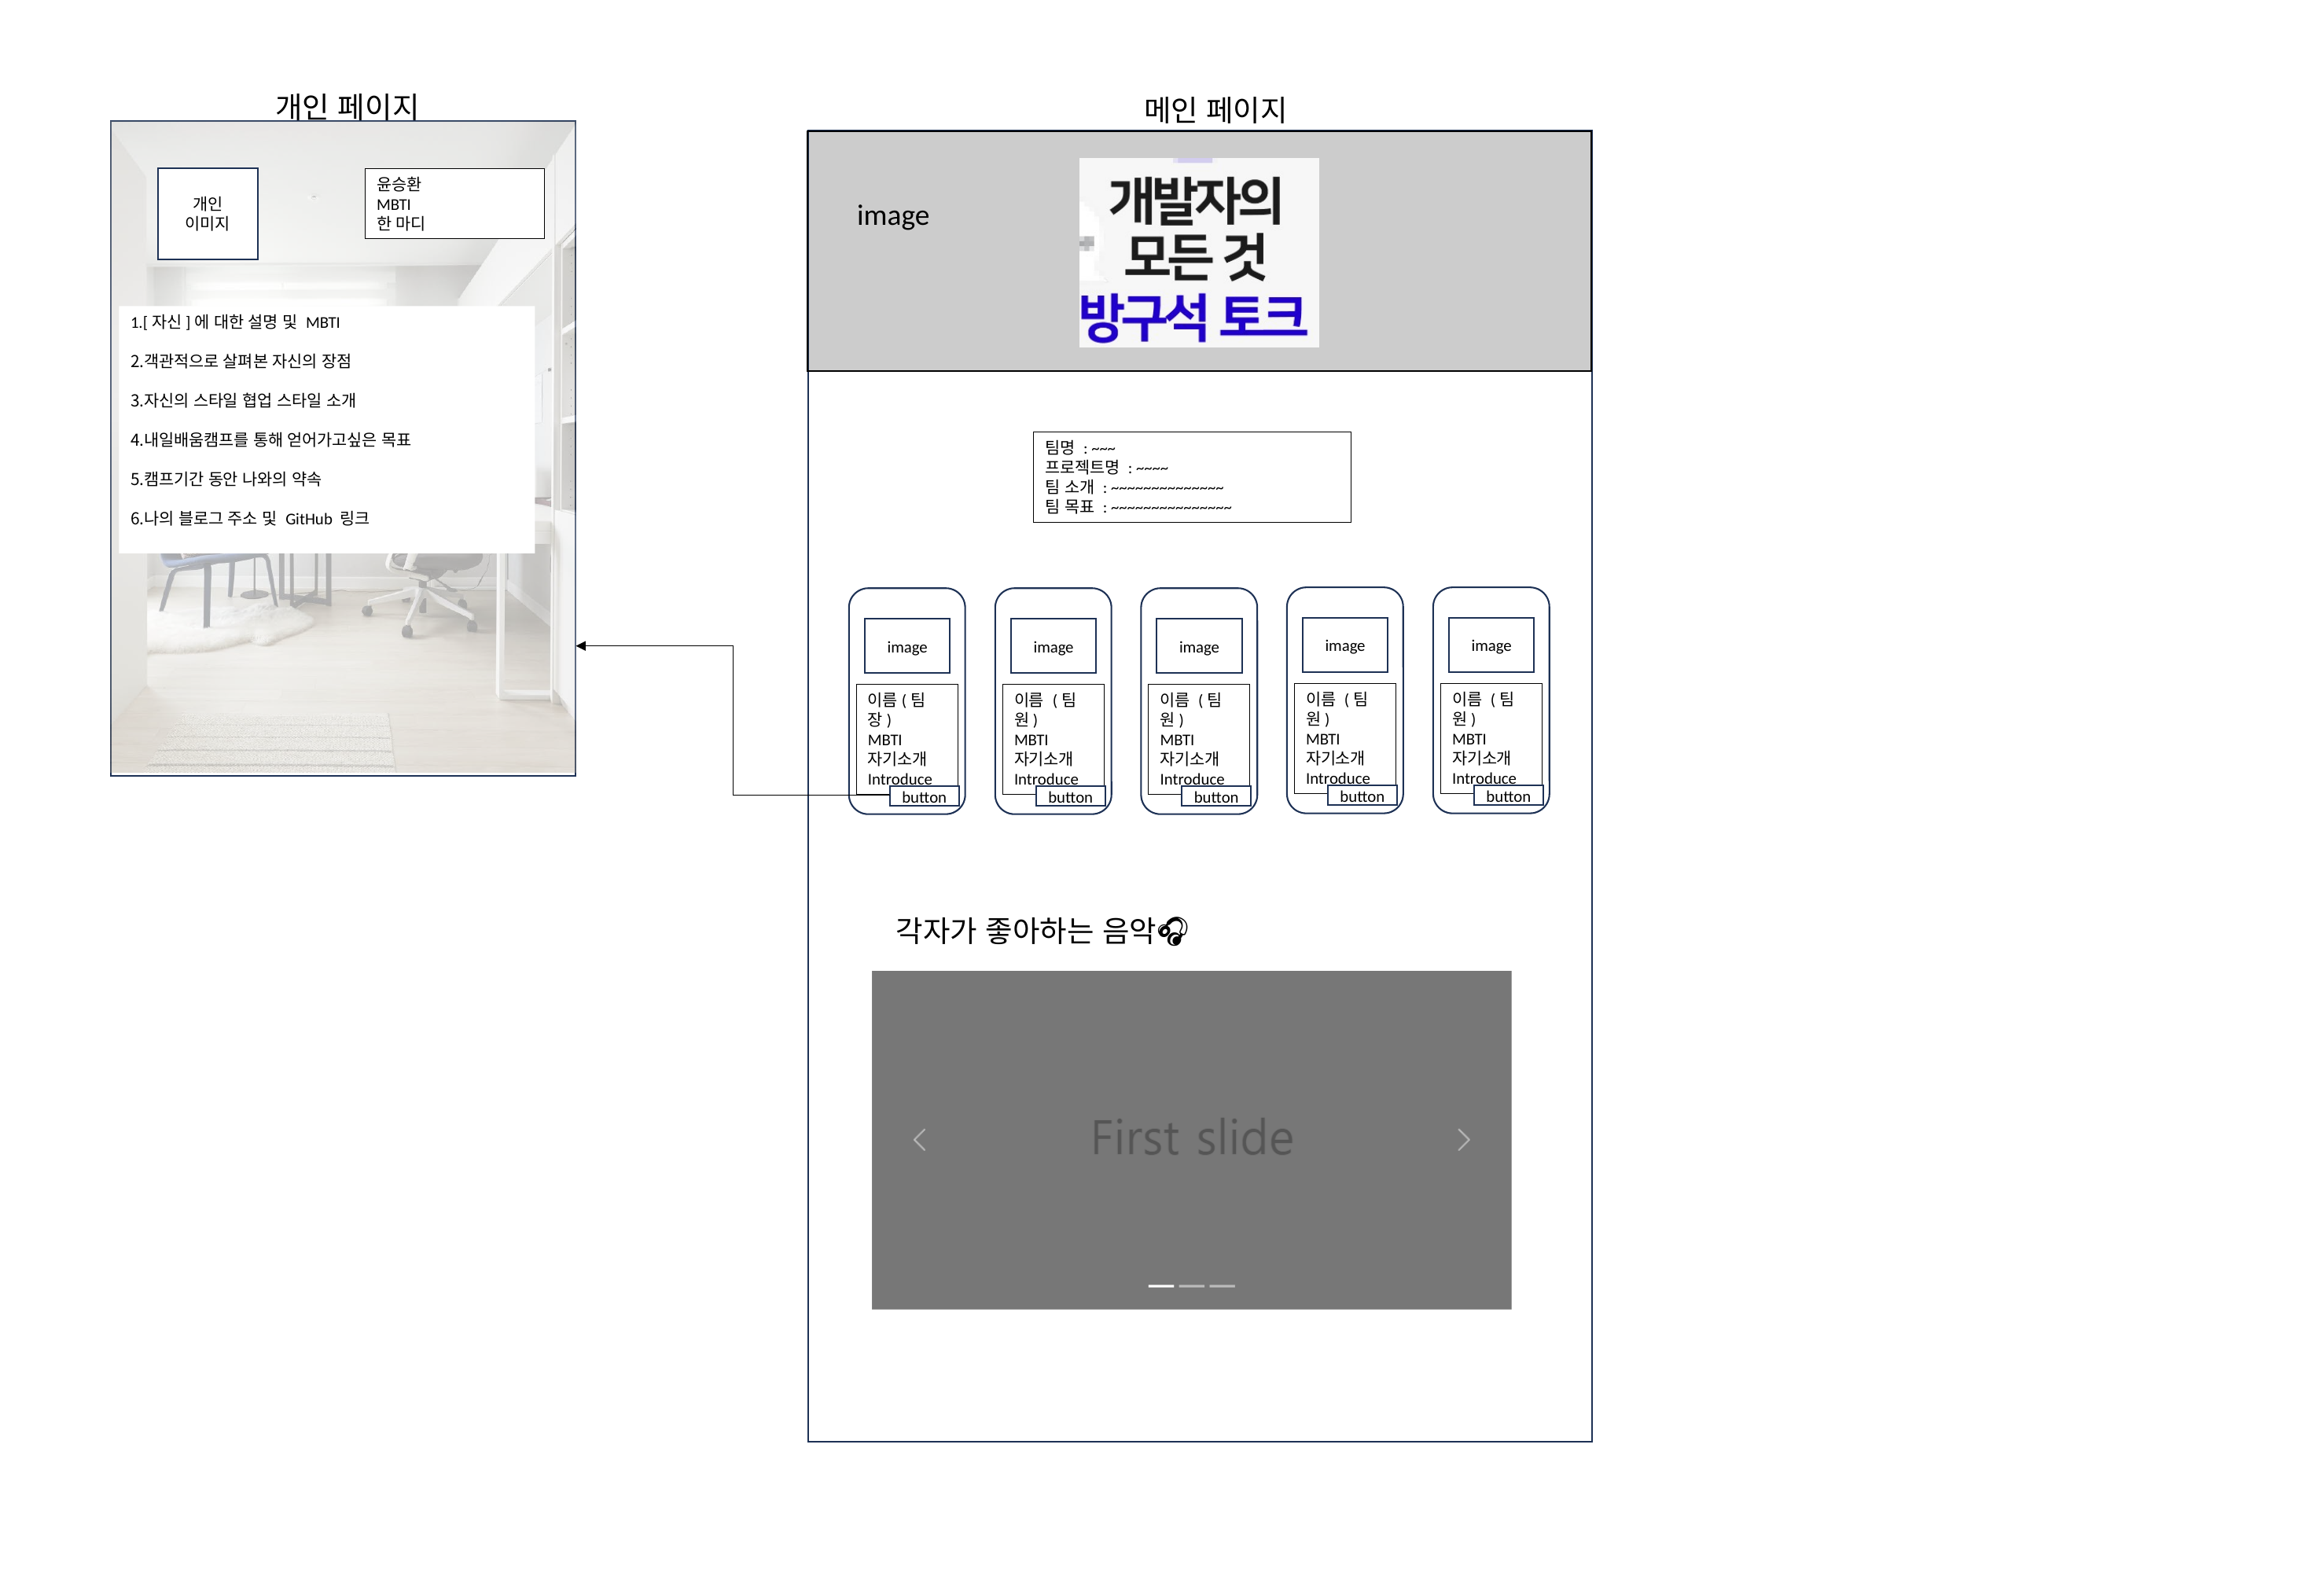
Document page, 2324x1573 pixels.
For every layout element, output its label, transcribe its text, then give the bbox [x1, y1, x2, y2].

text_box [575, 645, 890, 796]
text_box [807, 130, 1593, 1443]
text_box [995, 588, 1112, 814]
text_box image [845, 189, 942, 237]
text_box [1432, 587, 1550, 814]
picture [1079, 158, 1319, 347]
text_box 각자가 좋아하는 음악🎧 [884, 906, 1201, 954]
text_box [110, 773, 575, 777]
picture [110, 121, 576, 773]
text_box 개인 페이지 [263, 83, 432, 121]
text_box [848, 588, 965, 814]
picture [871, 971, 1514, 1311]
text_box 메인 페이지 [1132, 86, 1300, 130]
text_box 팀명 : ~~~ 프로젝트명 : ~~~~ 팀 소개 : ~~~~~~~~~~~~~~ 팀 목표 : ~~~~~~~~~~~~~~~ [1033, 432, 1351, 523]
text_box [1286, 587, 1403, 814]
text_box [807, 130, 1592, 372]
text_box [1141, 588, 1258, 814]
